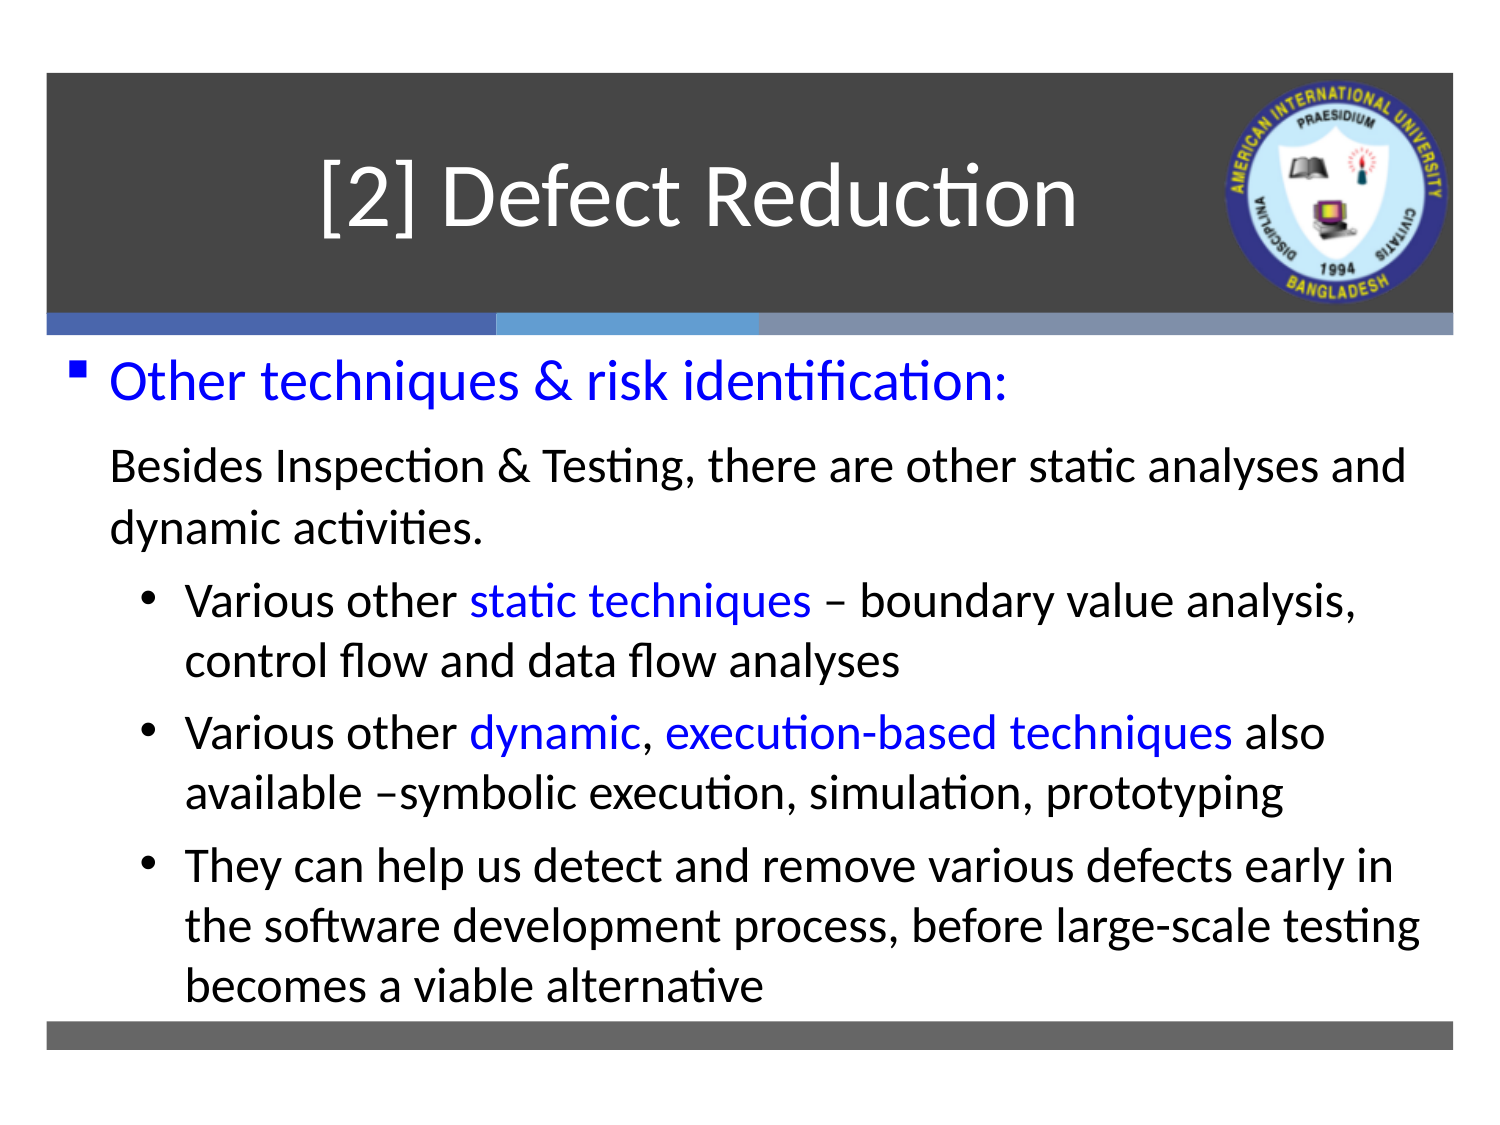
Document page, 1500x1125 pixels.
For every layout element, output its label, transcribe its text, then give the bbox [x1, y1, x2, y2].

title [2] Defect Reduction [69, 73, 1351, 253]
picture [1220, 75, 1454, 310]
text_box Other techniques & risk identification: Besides Inspection & Testing, there are other static analyses and dynamic activities. Various other static techniques – boundary value analysis, control flow and data flow analyses Various other dynamic, execution-based techniques also available –symbolic execution, simulation, prototyping They can help us detect and remove various defects early in the software development process, before large-scale testing becomes a viable alternative [49, 334, 1443, 1020]
